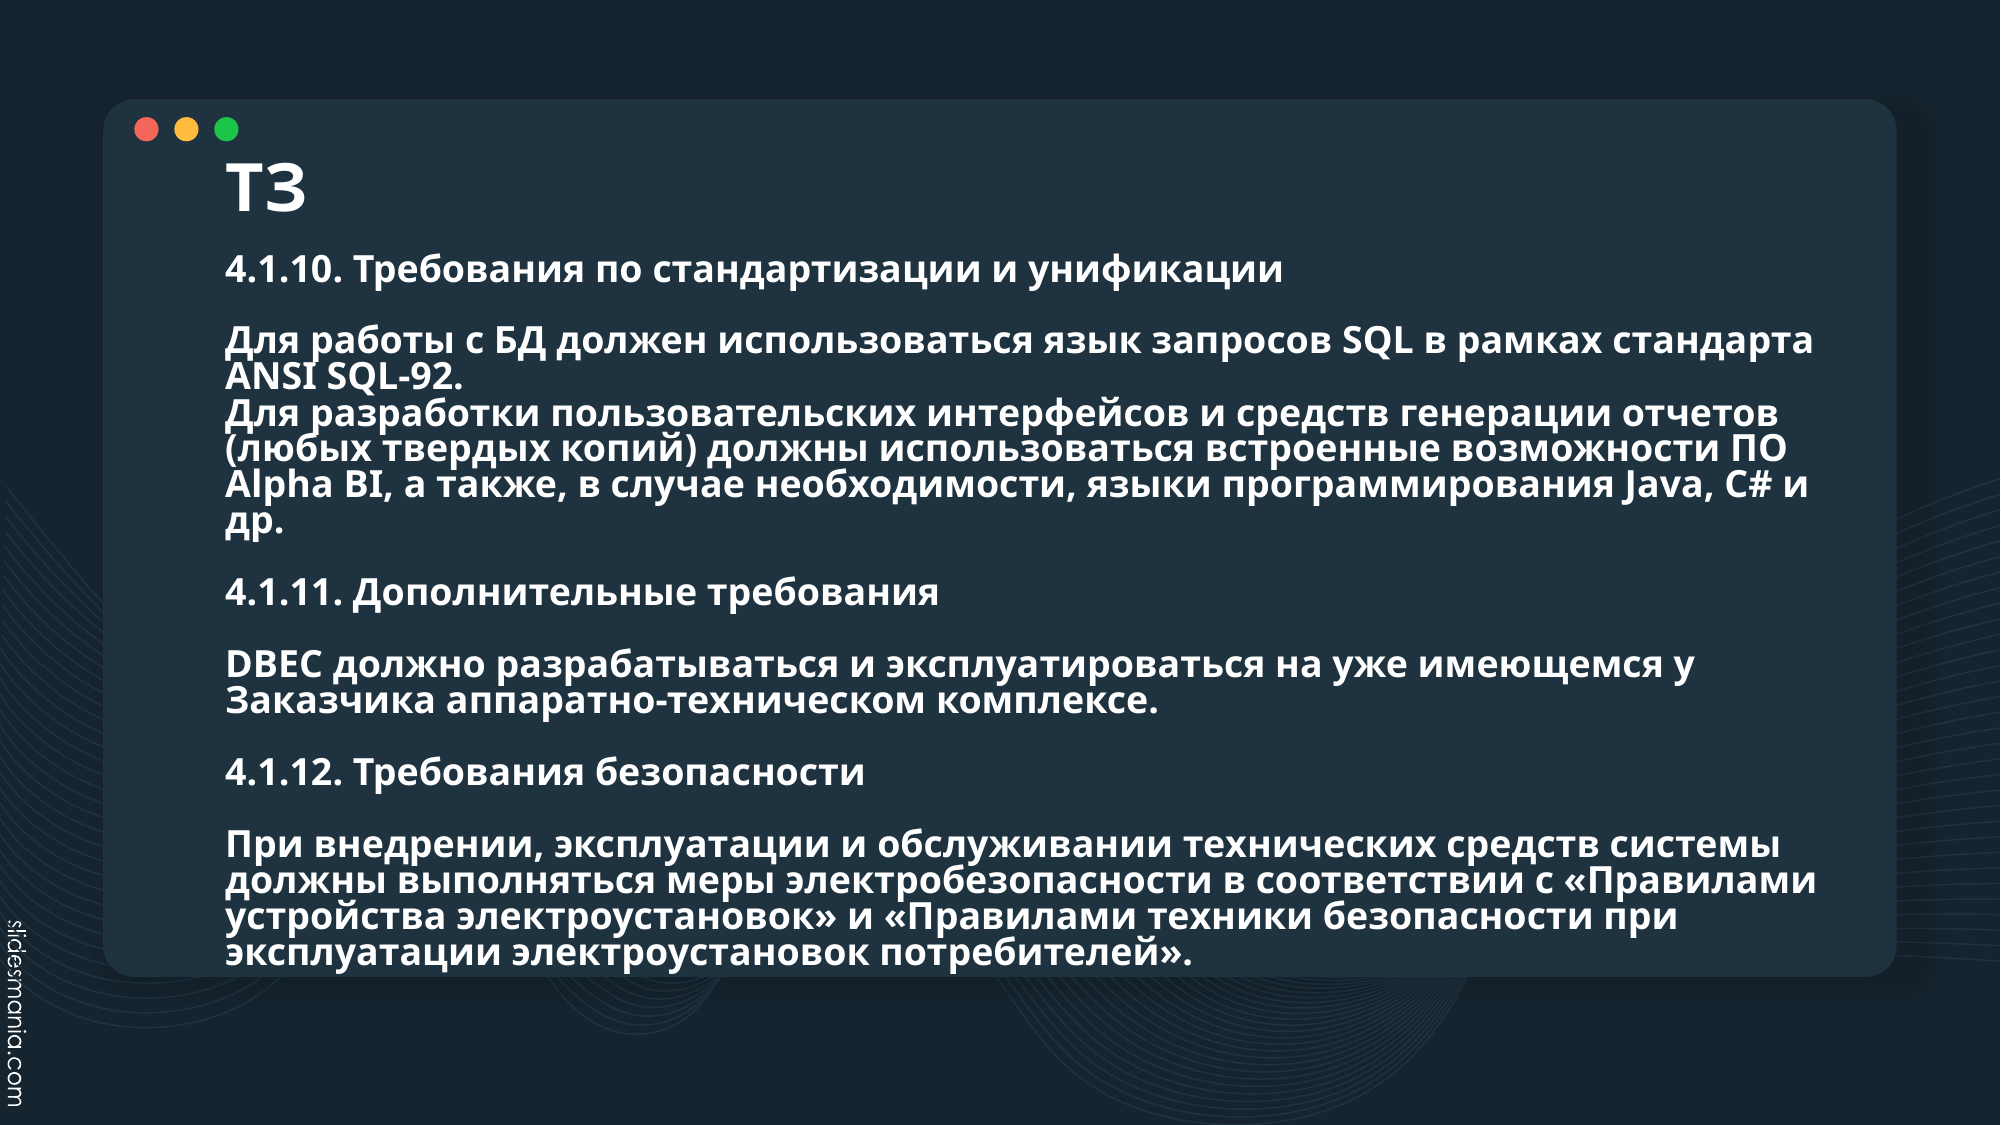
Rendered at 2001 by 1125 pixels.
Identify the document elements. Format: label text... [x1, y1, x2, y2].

text_box 4.1.10. Требования по стандартизации и унификации Для работы с БД должен использоваться язык запросов SQL в рамках стандарта ANSI SQL-92. Для разработки пользовательских интерфейсов и средств генерации отчетов (любых твердых копий) должны использоваться встроенные возможности ПО Alpha BI, а также, в случае необходимости, языки программирования Java, C# и др. 4.1.11. Дополнительные требования DBEC должно разрабатываться и эксплуатироваться на уже имеющемся у Заказчика аппаратно-техническом комплексе. 4.1.12. Требования безопасности При внедрении, эксплуатации и обслуживании технических средств системы должны выполняться меры электробезопасности в соответствии с «Правилами устройства электроустановок» и «Правилами техники безопасности при эксплуатации электроустановок потребителей». [205, 275, 1872, 951]
title ТЗ [205, 150, 1872, 234]
